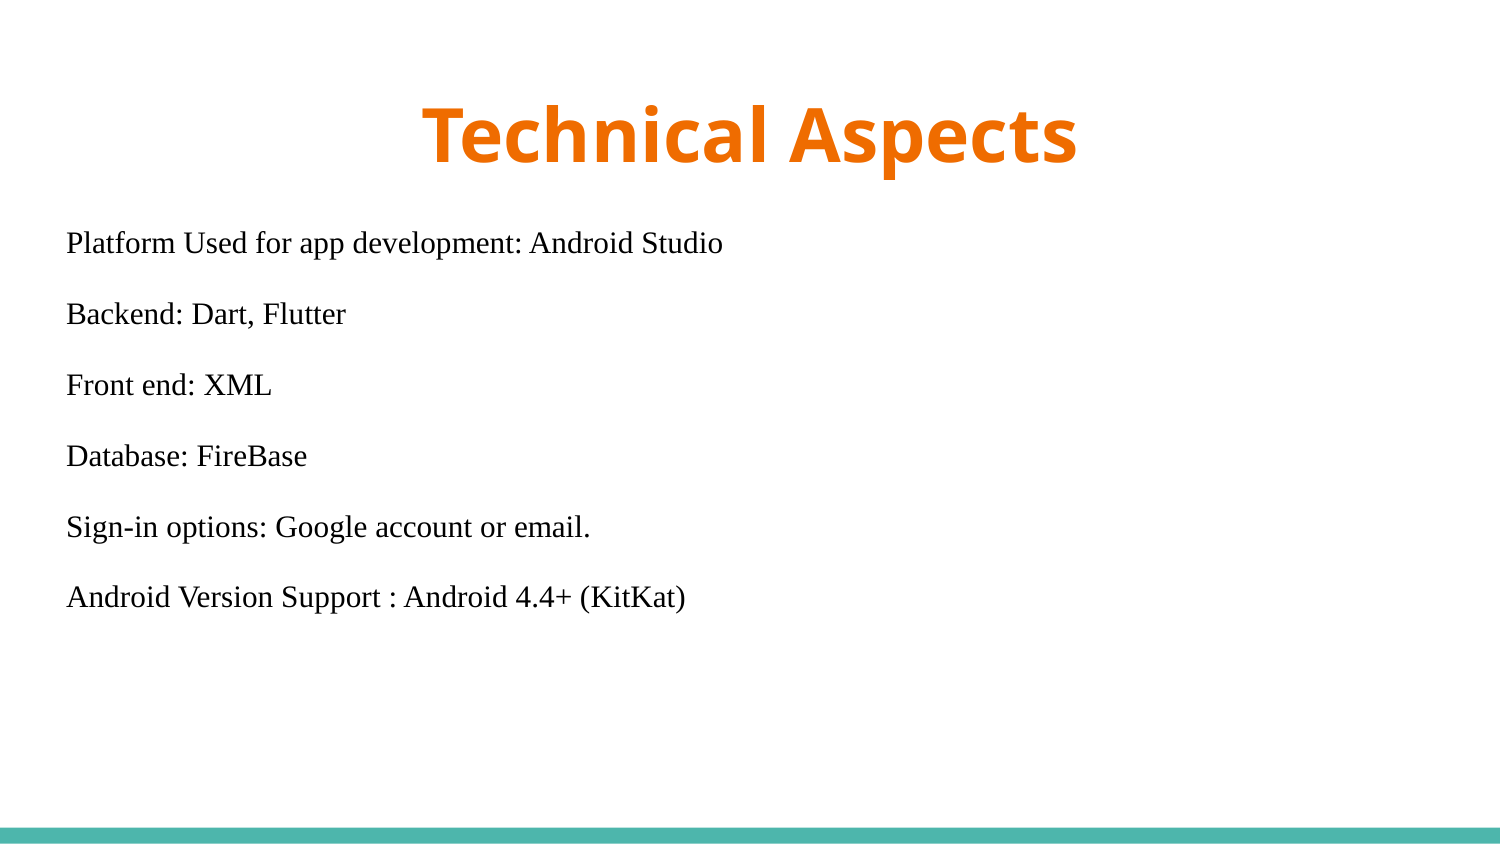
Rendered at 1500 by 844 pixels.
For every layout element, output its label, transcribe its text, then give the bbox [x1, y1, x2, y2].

title Technical Aspects [51, 72, 1449, 189]
list Platform Used for app development: Android Studio Backend: Dart, Flutter Front end: XML Database: FireBase Sign-in options: Google account or email. Android Version Support : Android 4.4+ (KitKat) [51, 207, 1449, 750]
